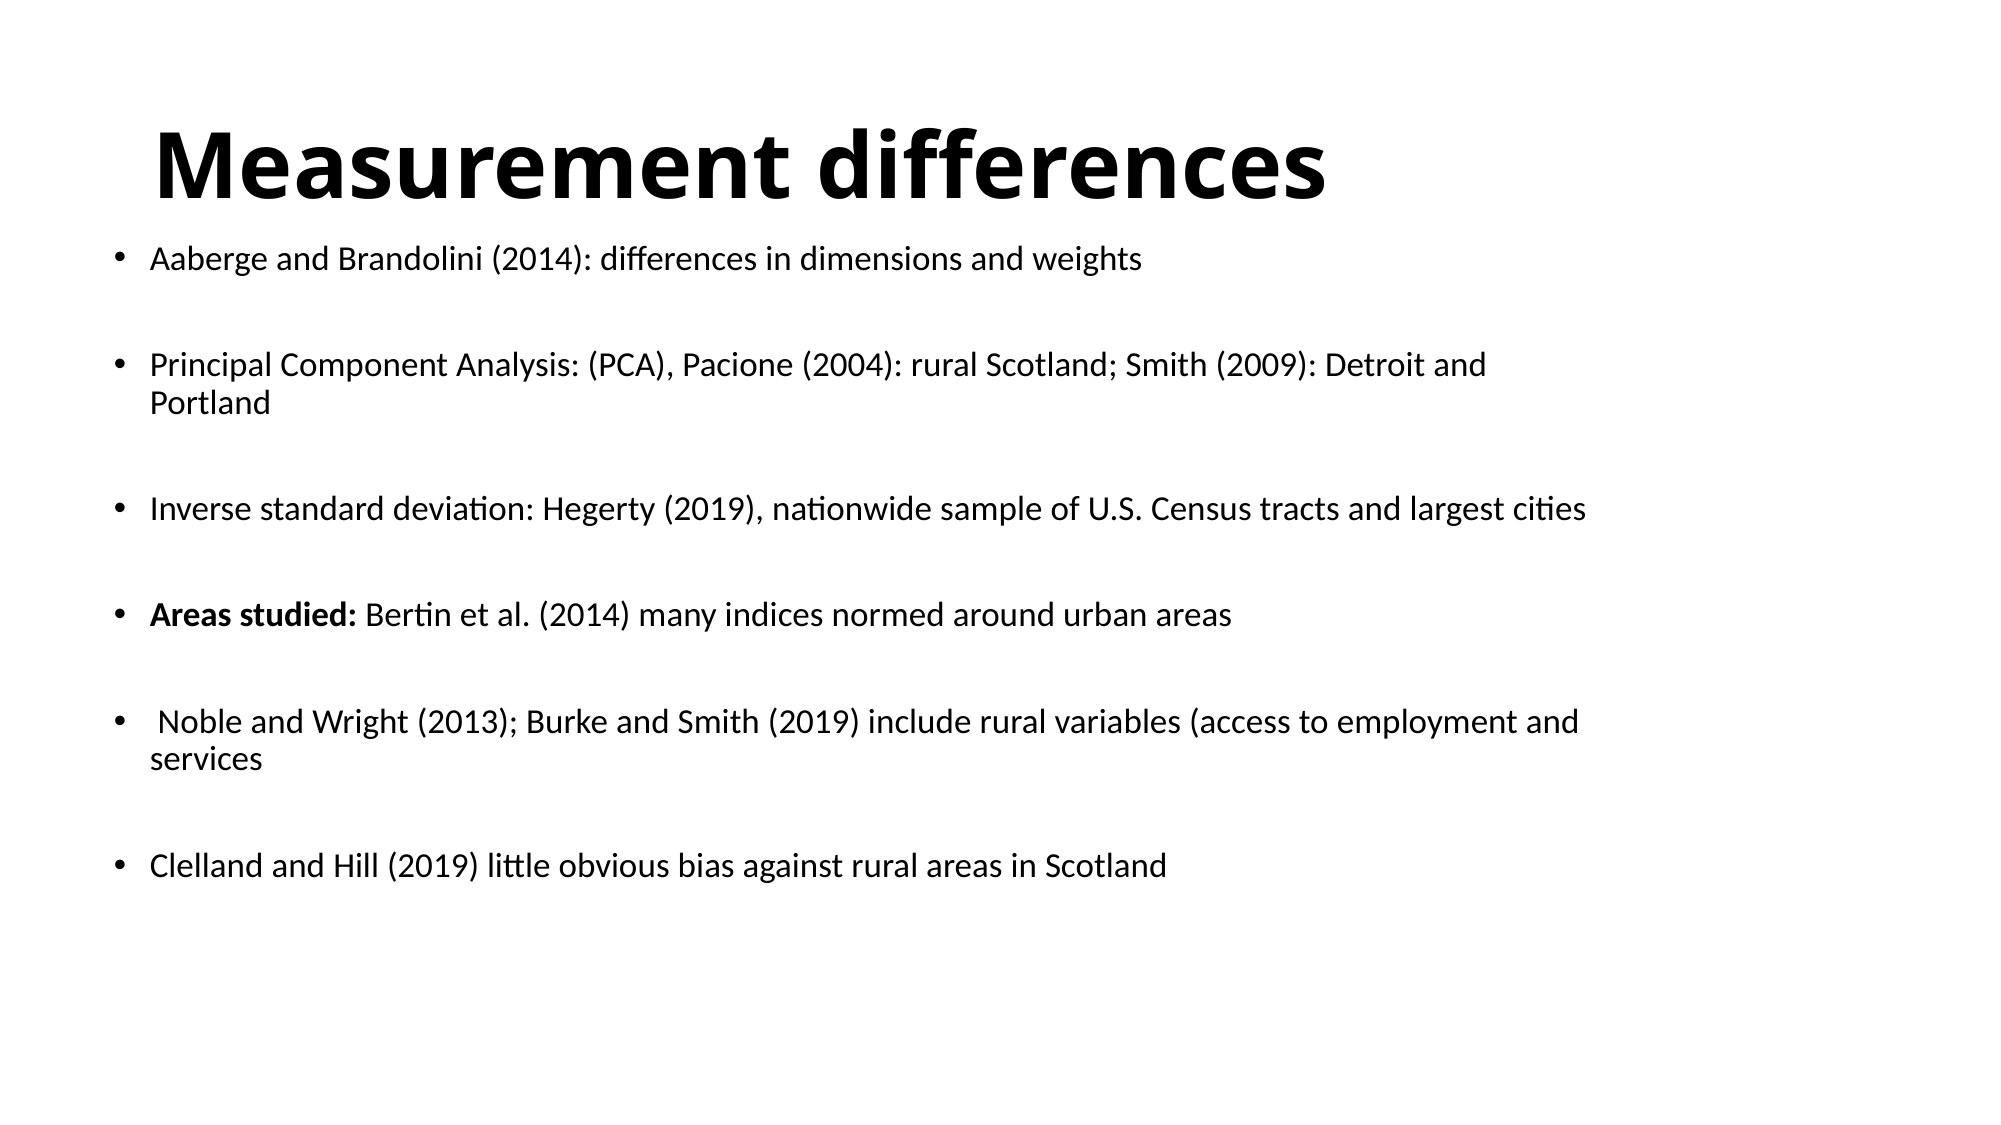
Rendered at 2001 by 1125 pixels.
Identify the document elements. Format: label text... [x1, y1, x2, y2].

title Measurement differences [137, 59, 1863, 278]
list Aaberge and Brandolini (2014): differences in dimensions and weights Principal Component Analysis: (PCA), Pacione (2004): rural Scotland; Smith (2009): Detroit and Portland Inverse standard deviation: Hegerty (2019), nationwide sample of U.S. Census tracts and largest cities Areas studied: Bertin et al. (2014) many indices normed around urban areas Noble and Wright (2013); Burke and Smith (2019) include rural variables (access to employment and services Clelland and Hill (2019) little obvious bias against rural areas in Scotland [98, 232, 1618, 921]
